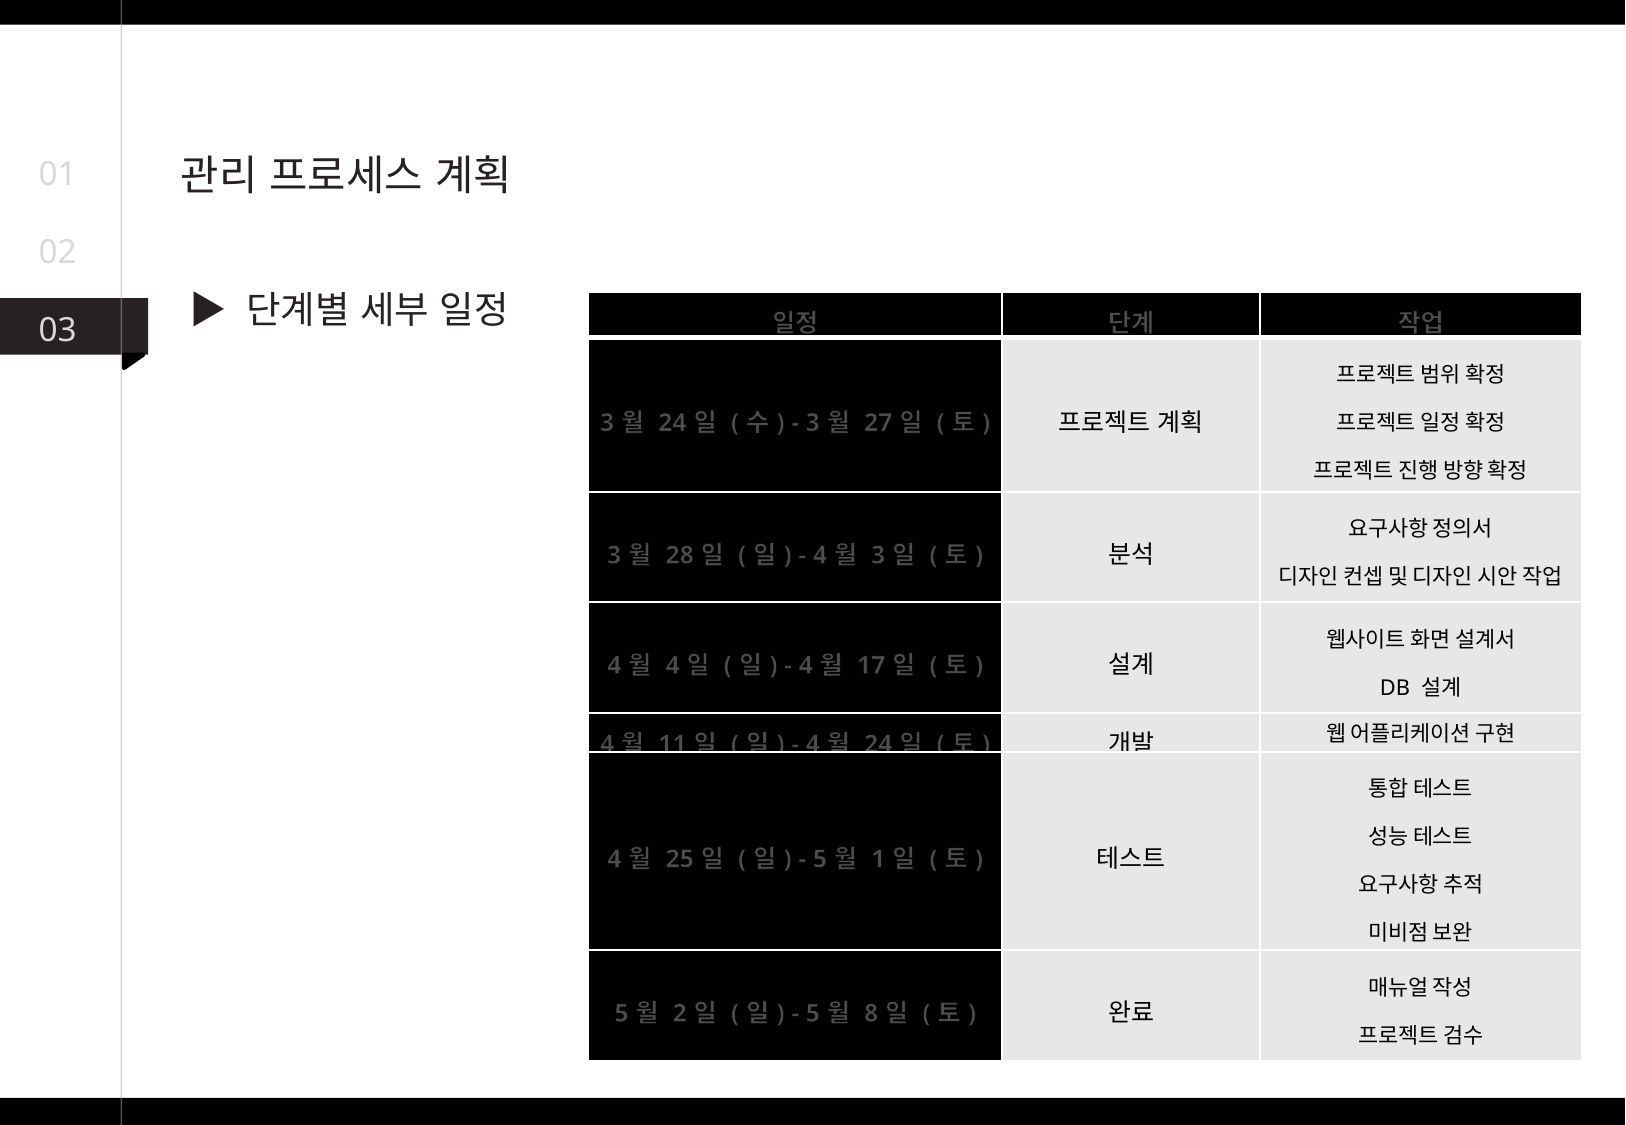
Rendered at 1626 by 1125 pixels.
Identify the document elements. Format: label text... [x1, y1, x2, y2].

table_header 작업 [1261, 293, 1581, 335]
text_box 02 [23, 222, 104, 278]
text_box [126, 0, 1625, 27]
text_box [0, 297, 117, 369]
text_box 관리 프로세스 계획 [165, 141, 529, 206]
table_cell 통합 테스트 성능 테스트 요구사항 추적 미비점 보완 [1261, 753, 1581, 949]
table_cell 4월 11일 (일) - 4월 24일 (토) [589, 714, 1001, 751]
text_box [126, 297, 149, 369]
table_cell 3월 28일 (일) - 4월 3일 (토) [589, 493, 1001, 601]
table_cell 3월 24일 (수) - 3월 27일 (토) [589, 340, 1001, 491]
table_cell 4월 25일 (일) - 5월 1일 (토) [589, 753, 1001, 949]
table_cell 5월 2일 (일) - 5월 8일 (토) [589, 951, 1001, 1060]
table_header 일정 [589, 293, 1001, 335]
text_box [0, 1096, 117, 1125]
table_cell 테스트 [1003, 753, 1259, 949]
table_cell 완료 [1003, 951, 1259, 1060]
table_cell 프로젝트 범위 확정 프로젝트 일정 확정 프로젝트 진행 방향 확정 [1261, 340, 1581, 491]
table_cell 설계 [1003, 603, 1259, 712]
table_cell 분석 [1003, 493, 1259, 601]
table_cell 웹 어플리케이션 구현 [1261, 714, 1581, 751]
table_header 단계 [1003, 293, 1259, 335]
text_box [126, 1096, 1625, 1125]
table_cell 웹사이트 화면 설계서 DB 설계 [1261, 603, 1581, 712]
table_cell 프로젝트 계획 [1003, 340, 1259, 491]
text_box [0, 0, 117, 27]
table_cell 4월 4일 (일) - 4월 17일 (토) [589, 603, 1001, 712]
table_cell 개발 [1003, 714, 1259, 751]
table_cell 요구사항 정의서 디자인 컨셉 및 디자인 시안 작업 [1261, 493, 1581, 601]
text_box 01 [23, 144, 104, 200]
text_box ▶ 단계별 세부 일정 [174, 278, 565, 339]
table_cell 매뉴얼 작성 프로젝트 검수 [1261, 951, 1581, 1060]
